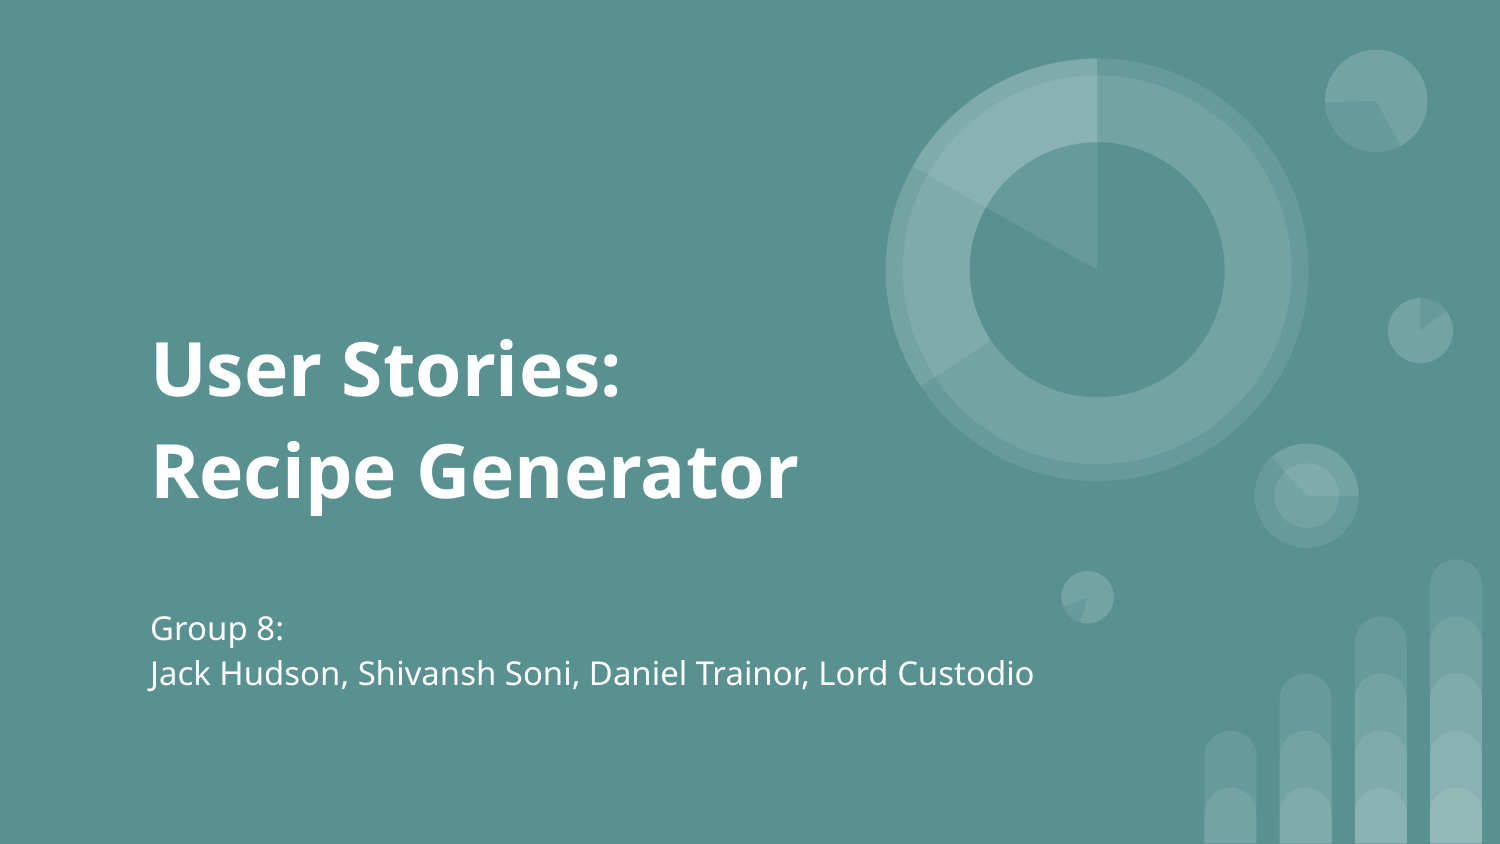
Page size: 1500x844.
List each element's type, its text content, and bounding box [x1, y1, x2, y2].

subtitle Group 8: Jack Hudson, Shivansh Soni, Daniel Trainor, Lord Custodio [135, 589, 1079, 749]
title User Stories: Recipe Generator [135, 264, 834, 572]
